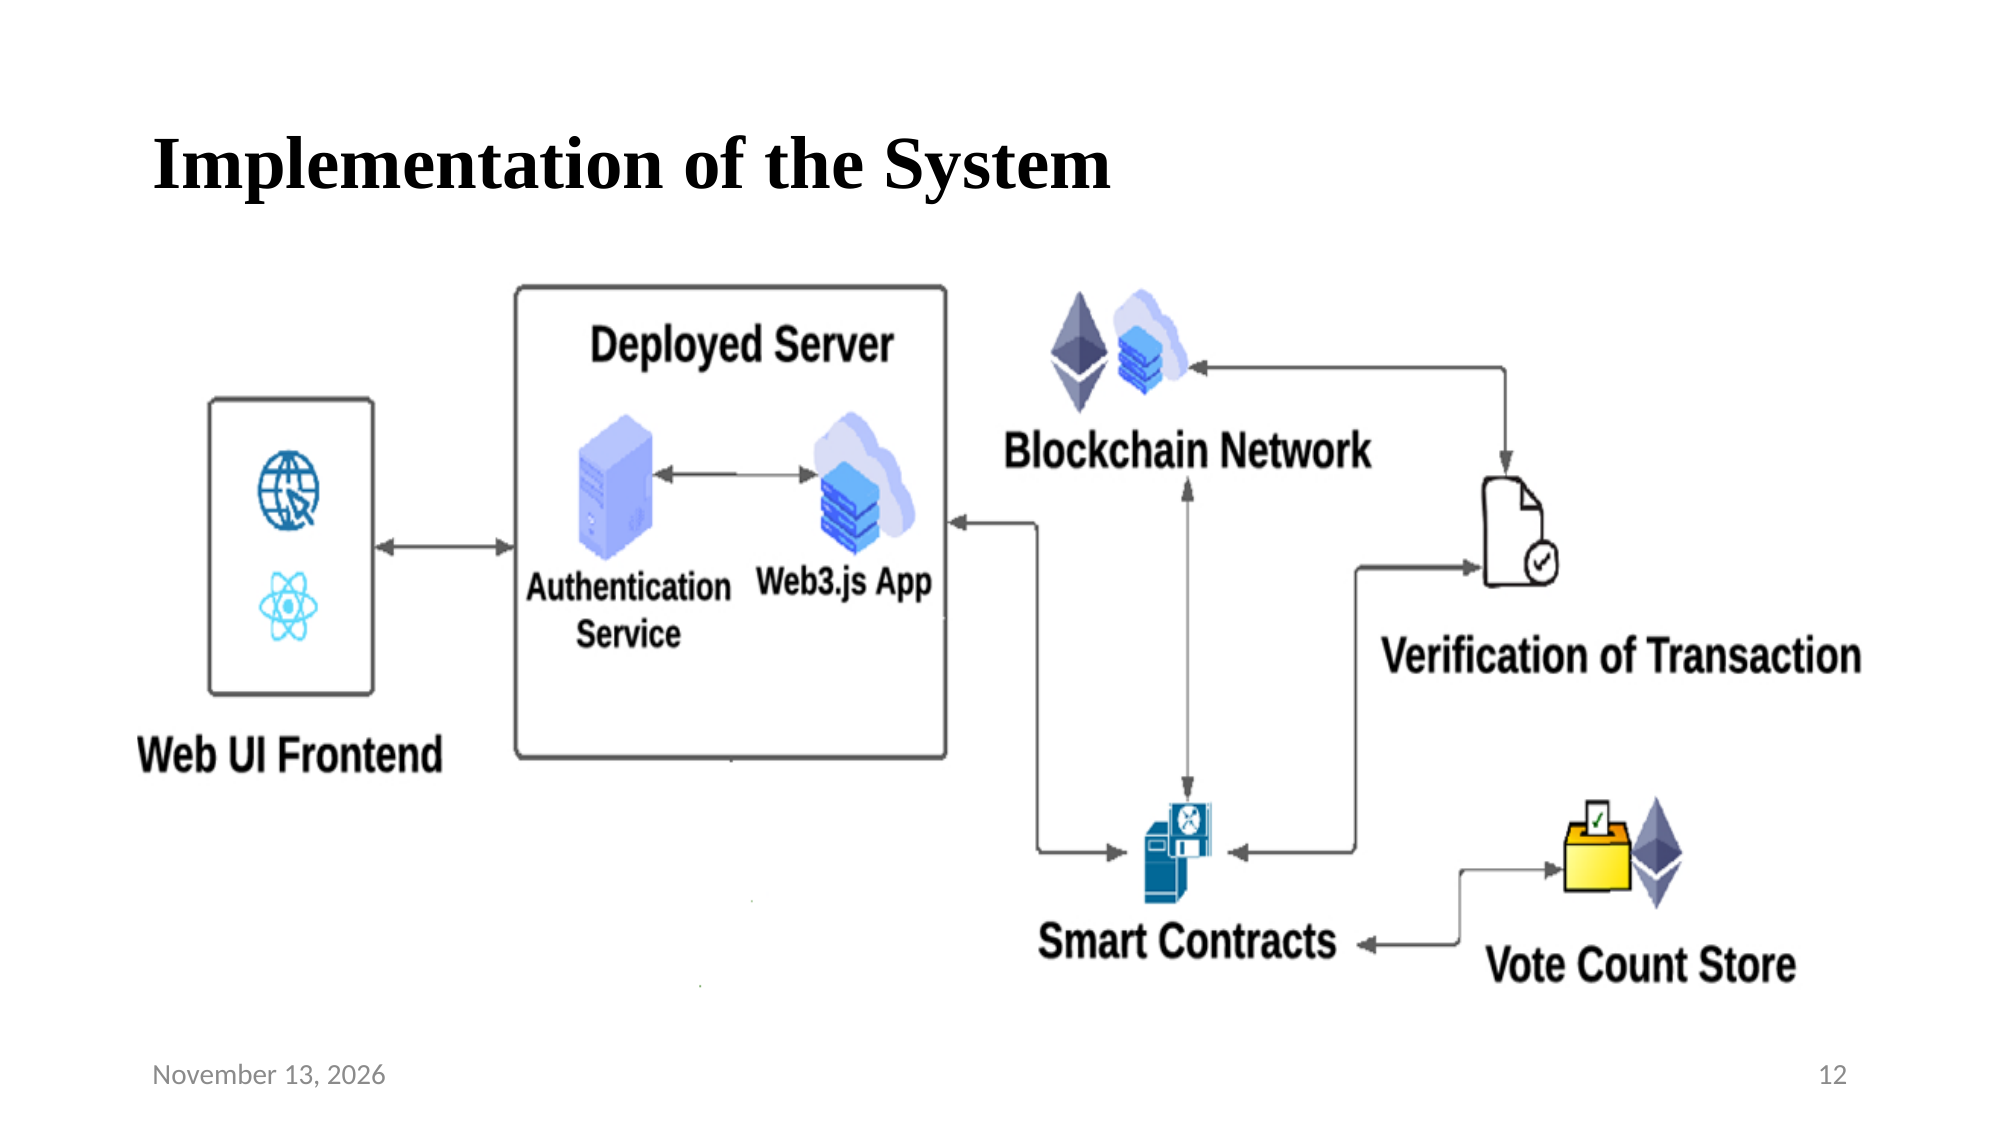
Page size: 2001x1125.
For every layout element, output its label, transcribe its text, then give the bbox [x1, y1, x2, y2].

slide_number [137, 1042, 588, 1103]
slide_number 12 [1412, 1042, 1863, 1103]
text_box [137, 281, 1863, 1014]
title Implementation of the System [137, 55, 1863, 274]
